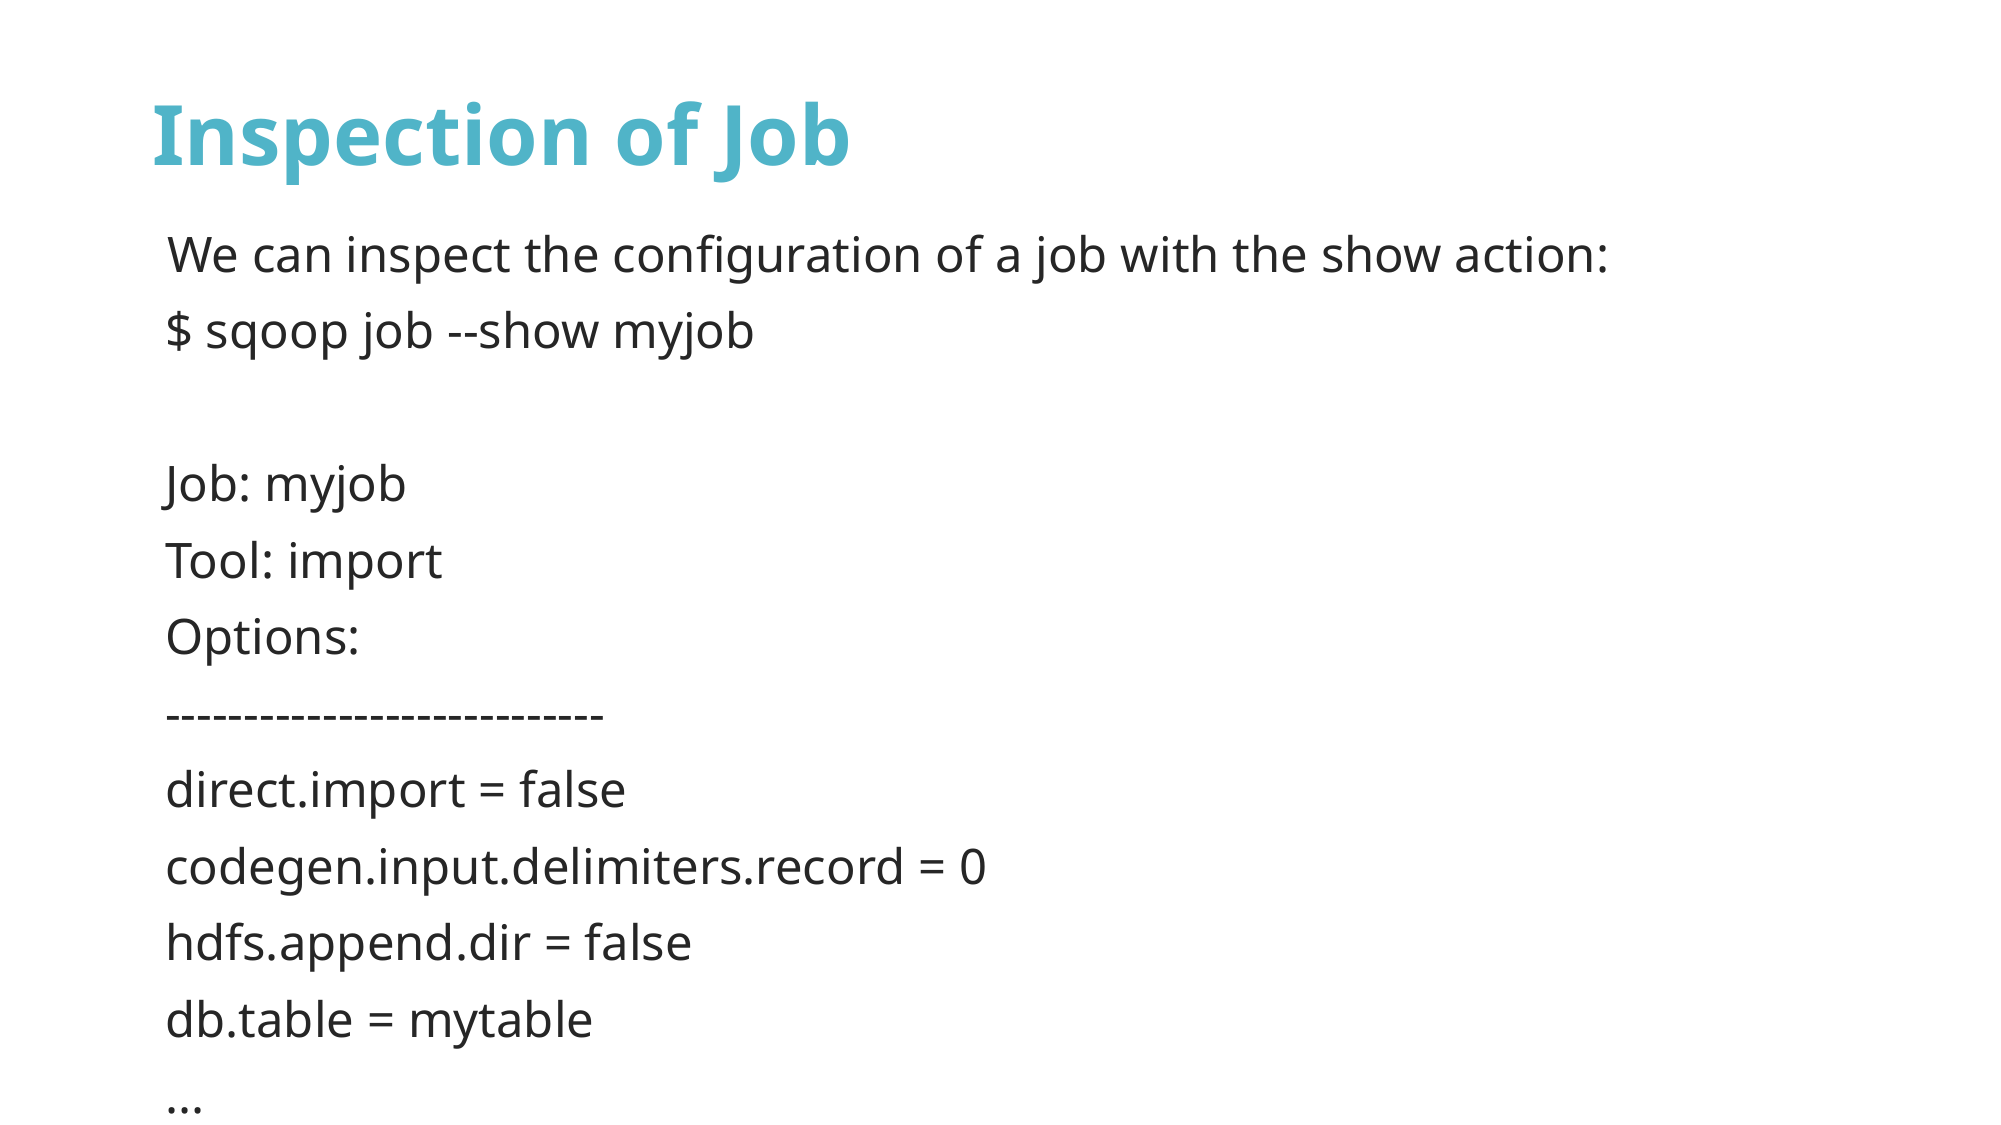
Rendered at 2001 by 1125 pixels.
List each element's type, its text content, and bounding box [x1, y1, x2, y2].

list We can inspect the configuration of a job with the show action: $ sqoop job --show myjob Job: myjob Tool: import Options: ---------------------------- direct.import = false codegen.input.delimiters.record = 0 hdfs.append.dir = false db.table = mytable ... [137, 224, 1863, 1125]
text_box Inspection of Job [137, 75, 1863, 190]
